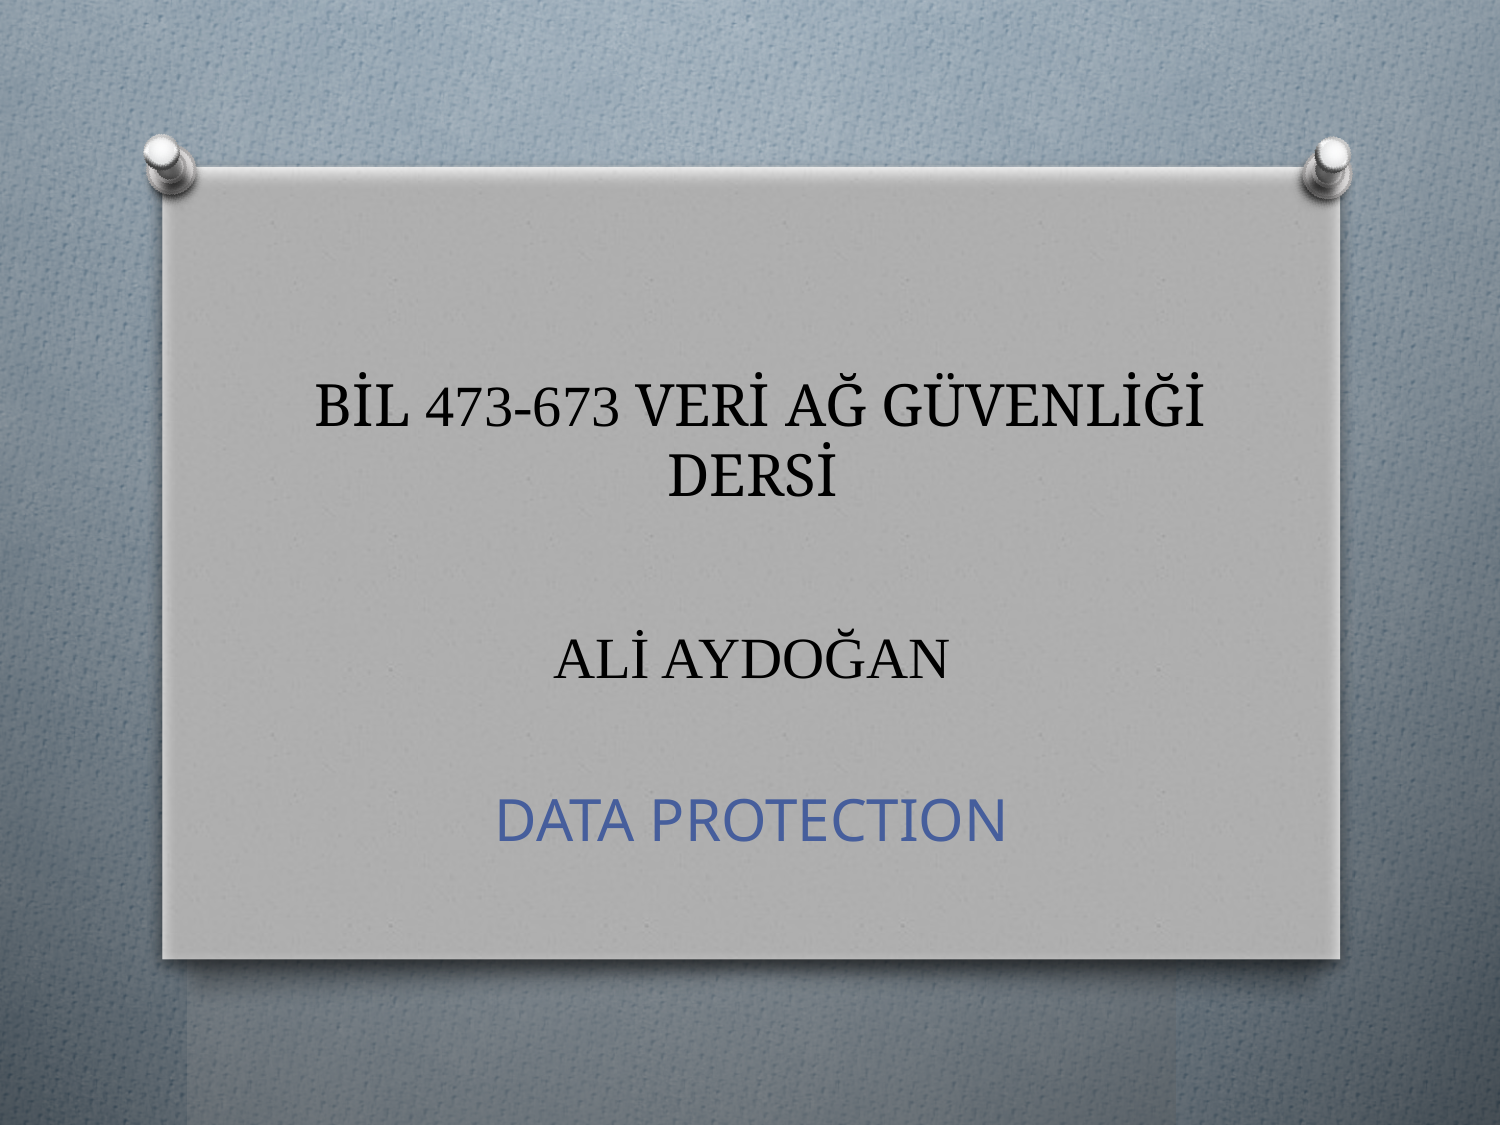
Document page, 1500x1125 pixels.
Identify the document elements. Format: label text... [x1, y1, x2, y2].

picture [112, 100, 235, 224]
picture [1274, 109, 1396, 230]
subtitle ALİ AYDOĞAN DATA PROTECTION [283, 612, 1221, 863]
title BİL 473-673 VERİ AĞ GÜVENLİĞİ DERSİ [283, 294, 1223, 516]
